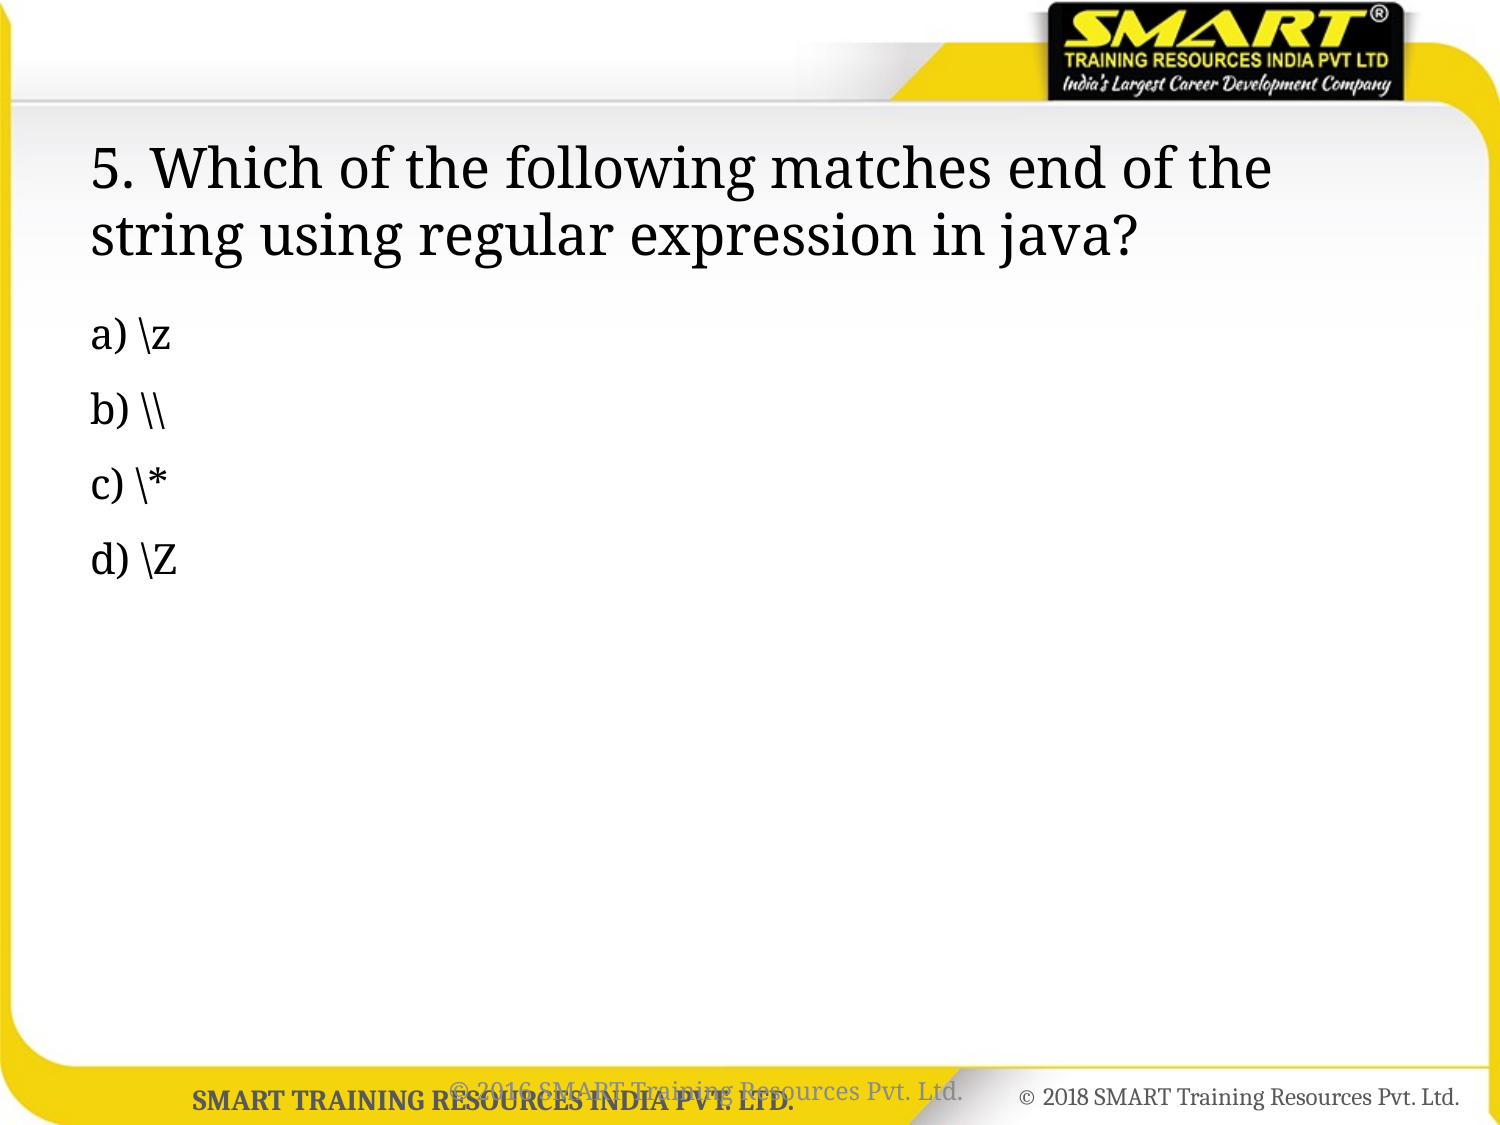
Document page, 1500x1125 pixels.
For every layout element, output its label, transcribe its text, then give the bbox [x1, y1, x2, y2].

title 5. Which of the following matches end of the string using regular expression in java? [75, 125, 1425, 275]
picture [0, 0, 1500, 1125]
footer © 2016 SMART Training Resources Pvt. Ltd. [112, 1062, 1300, 1123]
list a) \z b) \\ c) \* d) \Z [75, 275, 1425, 980]
